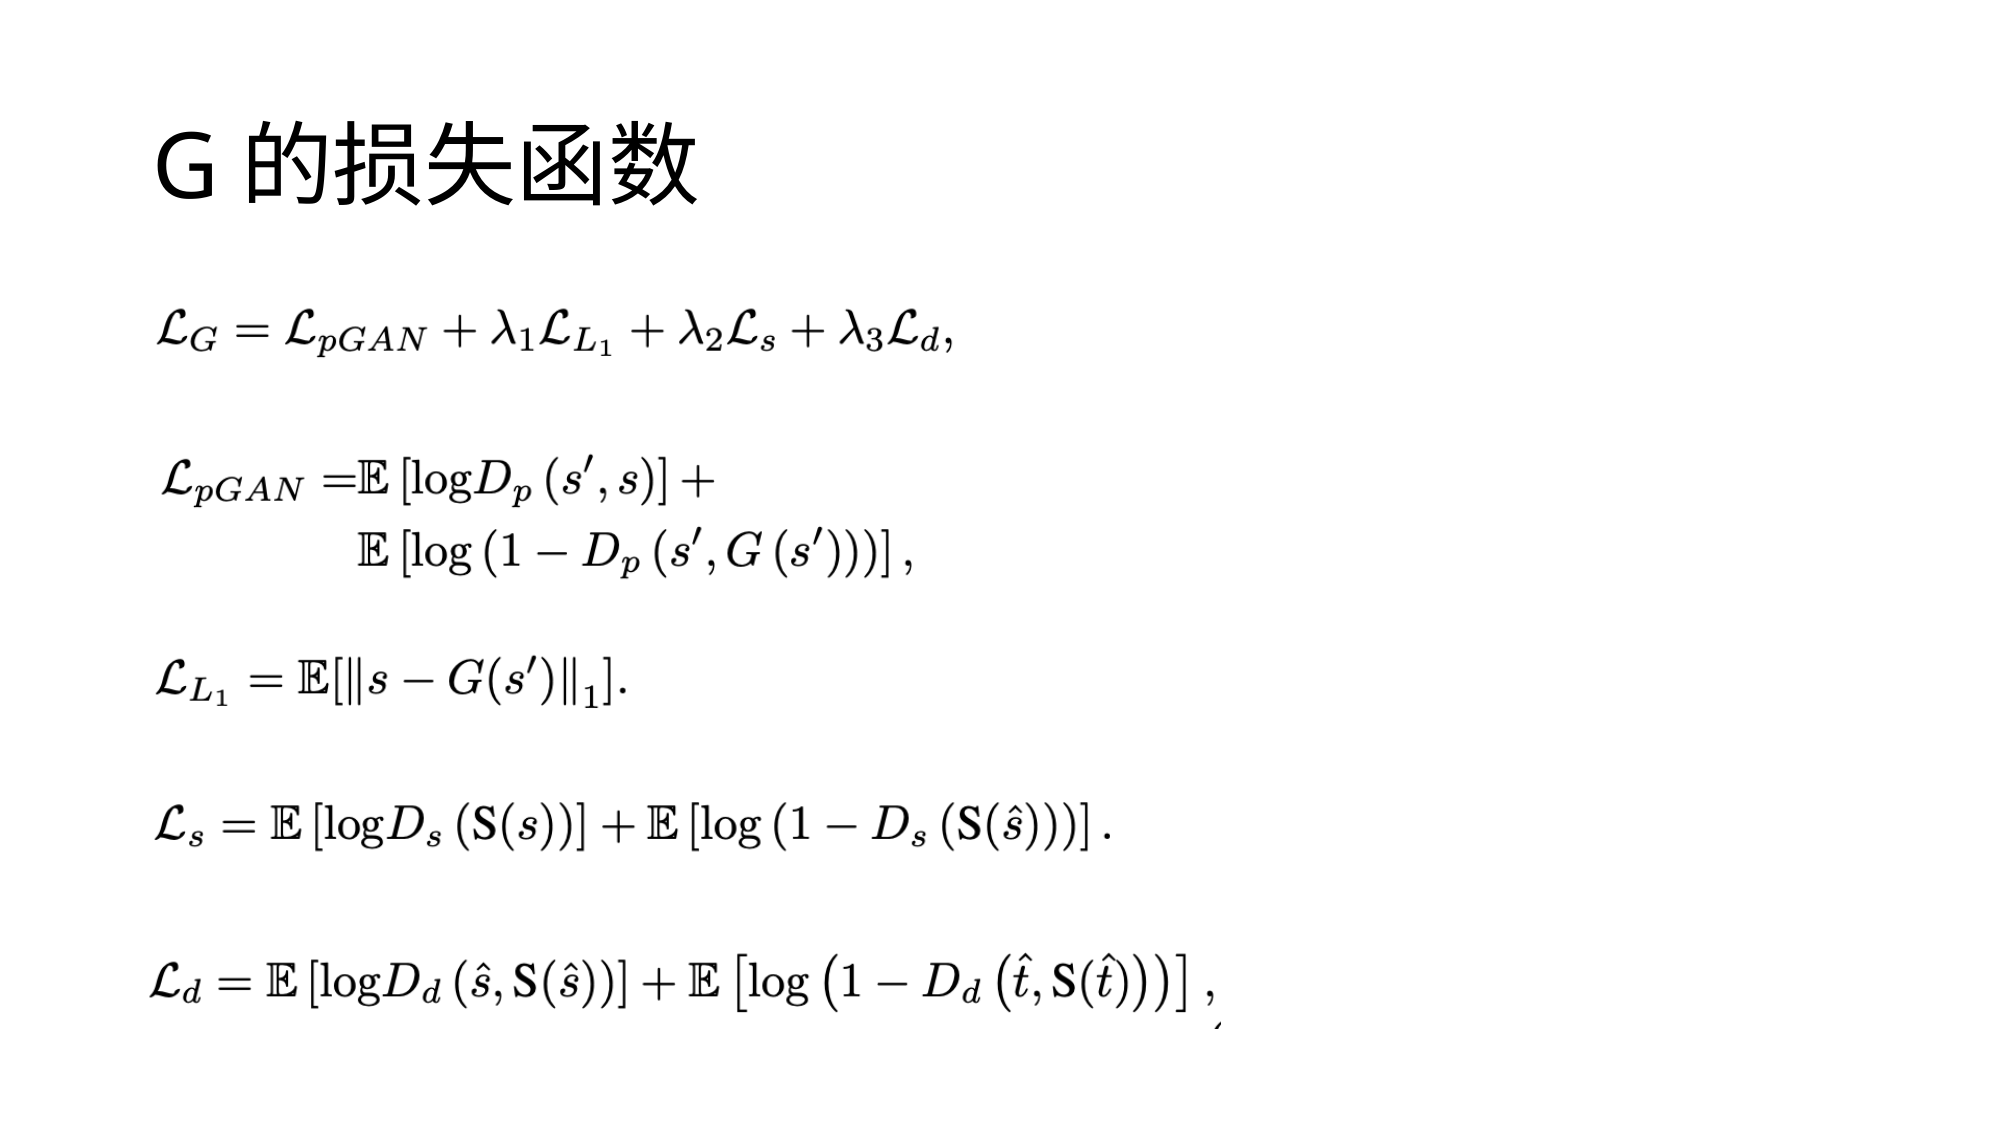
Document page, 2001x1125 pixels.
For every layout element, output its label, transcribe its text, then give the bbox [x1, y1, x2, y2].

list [137, 277, 973, 376]
picture [137, 777, 1136, 882]
title G的损失函数 [137, 59, 1863, 278]
picture [65, 640, 708, 730]
picture [137, 928, 1221, 1029]
picture [120, 440, 939, 593]
